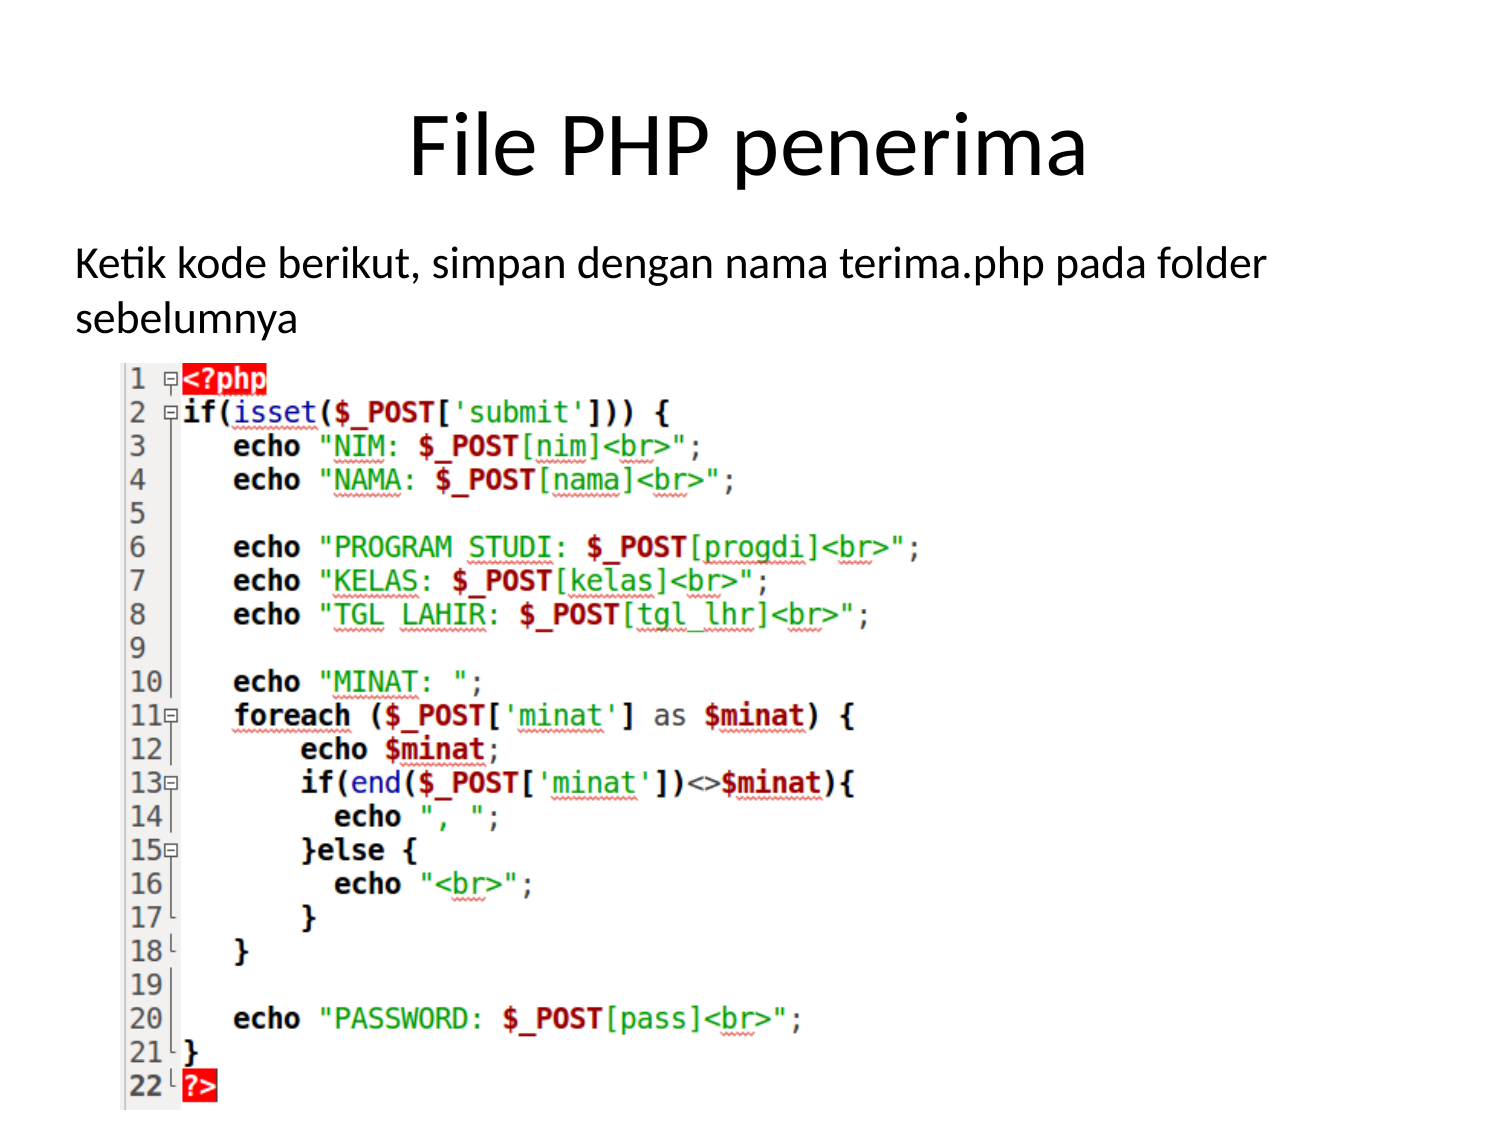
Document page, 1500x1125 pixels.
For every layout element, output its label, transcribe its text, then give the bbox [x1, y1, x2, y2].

text_box Ketik kode berikut, simpan dengan nama terima.php pada folder sebelumnya [75, 232, 1425, 360]
picture [119, 363, 1081, 1111]
text_box File PHP penerima [75, 45, 1425, 232]
